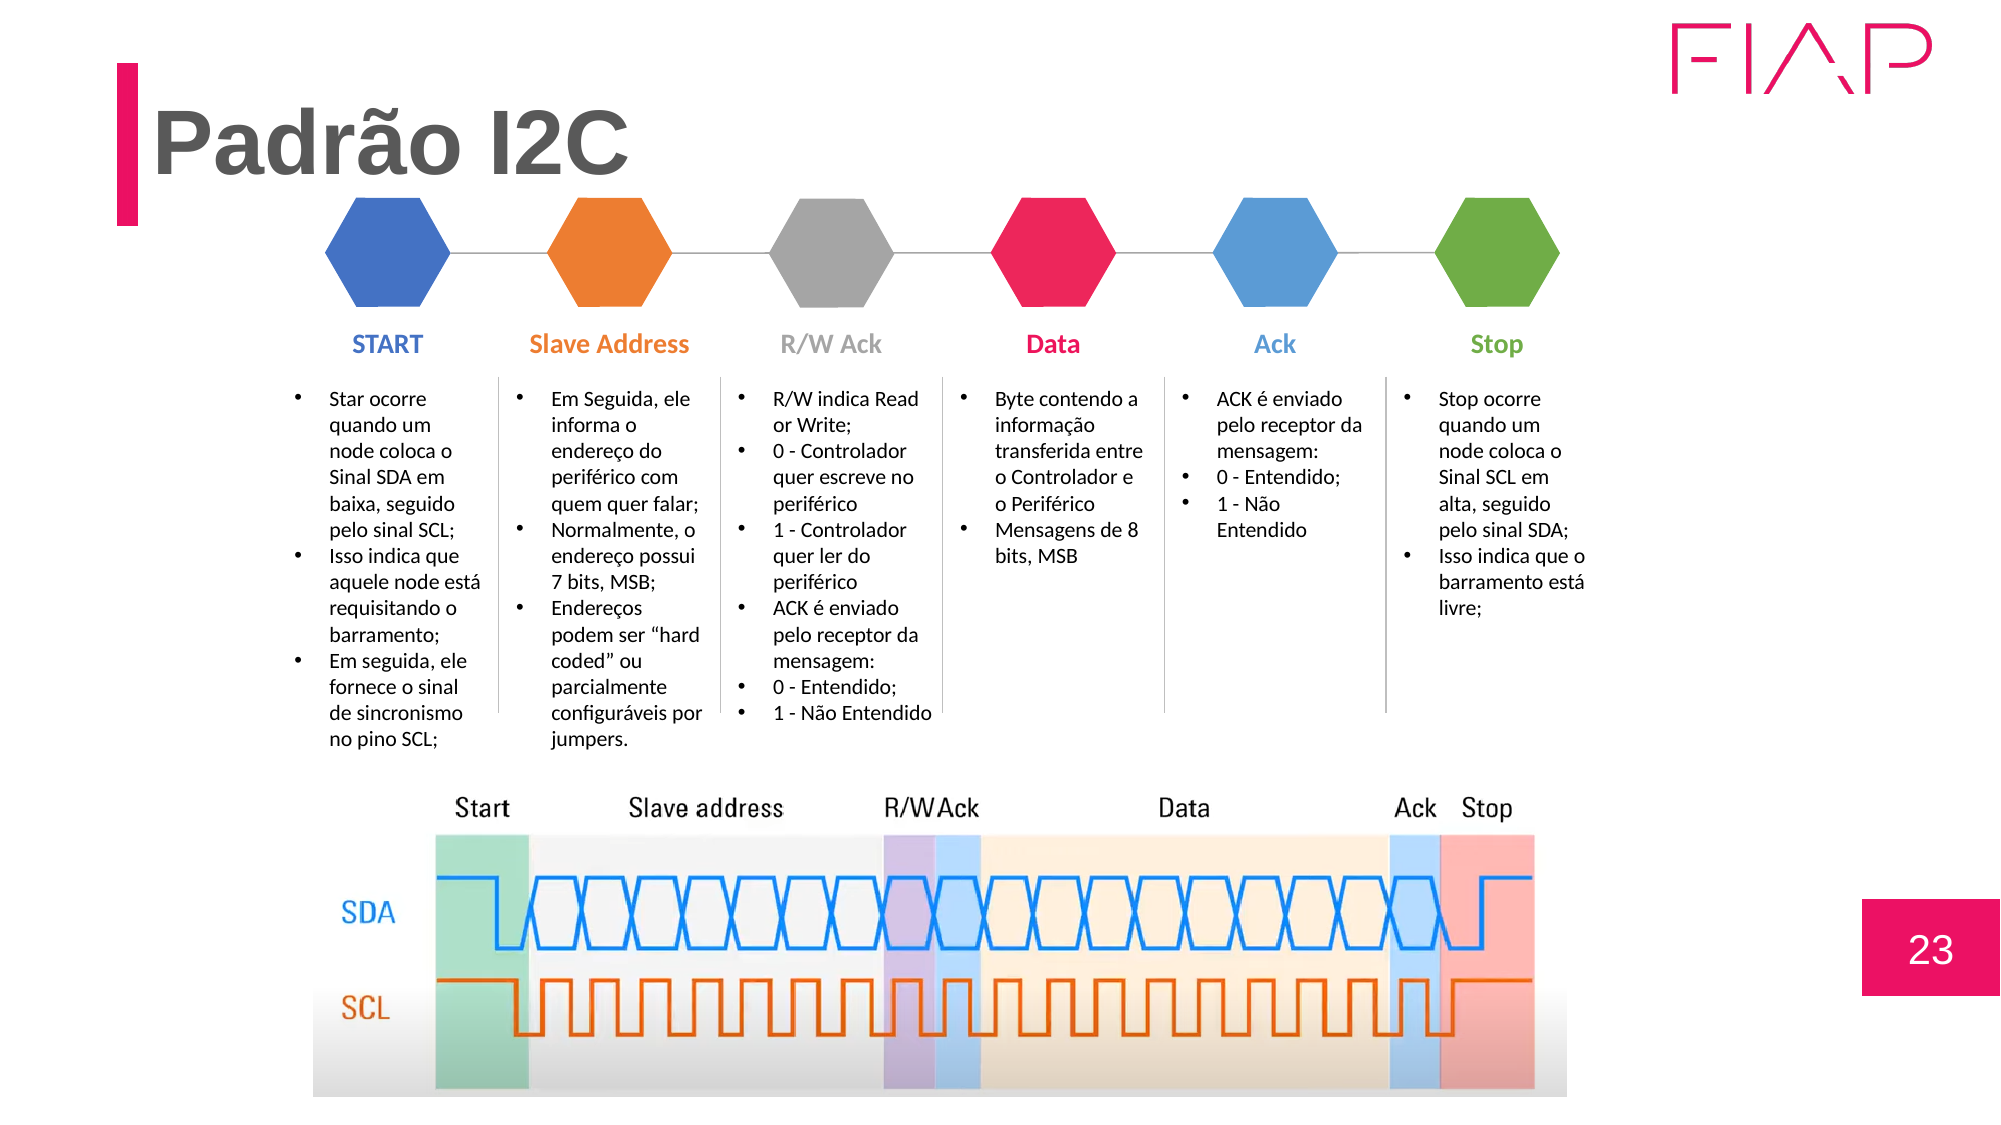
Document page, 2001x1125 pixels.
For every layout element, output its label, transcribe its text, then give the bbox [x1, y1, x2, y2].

text_box R/W indica Read or Write; 0 - Controlador quer escreve no periférico 1 - Controlador quer ler do periférico ACK é enviado pelo receptor da mensagem: 0 - Entendido; 1 - Não Entendido [723, 376, 942, 714]
text_box Stop ocorre quando um node coloca o Sinal SCL em alta, seguido pelo sinal SDA; Isso indica que o barramento está livre; [1388, 376, 1606, 714]
text_box R/W Ack [764, 317, 898, 367]
title Padrão I2C [137, 63, 1863, 226]
picture [1862, 978, 2000, 996]
picture [117, 63, 137, 226]
picture [1672, 23, 1932, 94]
text_box [1212, 197, 1338, 252]
text_box Data [1010, 317, 1097, 367]
slide_number 23 [1862, 917, 2000, 978]
text_box [547, 197, 672, 252]
text_box [991, 254, 1116, 307]
picture [1862, 899, 2000, 917]
text_box [991, 197, 1116, 252]
text_box [324, 197, 451, 307]
text_box [1213, 254, 1338, 307]
text_box [547, 254, 672, 307]
text_box Byte contendo a informação transferida entre o Controlador e o Periférico Mensagens de 8 bits, MSB [944, 376, 1162, 714]
text_box [1434, 197, 1561, 307]
text_box Star ocorre quando um node coloca o Sinal SDA em baixa, seguido pelo sinal SCL; Isso indica que aquele node está requisitando o barramento; Em seguida, ele fornece o sinal de sincronismo no pino SCL; [279, 376, 497, 714]
text_box [769, 198, 894, 252]
text_box Ack [1238, 317, 1312, 367]
text_box Stop [1455, 317, 1540, 367]
text_box Em Seguida, ele informa o endereço do periférico com quem quer falar; Normalmente, o endereço possui 7 bits, MSB; Endereços podem ser “hard coded” ou parcialmente configuráveis por jumpers. [501, 376, 719, 714]
text_box ACK é enviado pelo receptor da mensagem: 0 - Entendido; 1 - Não Entendido [1166, 376, 1384, 714]
text_box START [336, 317, 439, 367]
text_box Slave Address [513, 317, 706, 367]
picture [313, 761, 1567, 1097]
text_box [769, 254, 895, 308]
